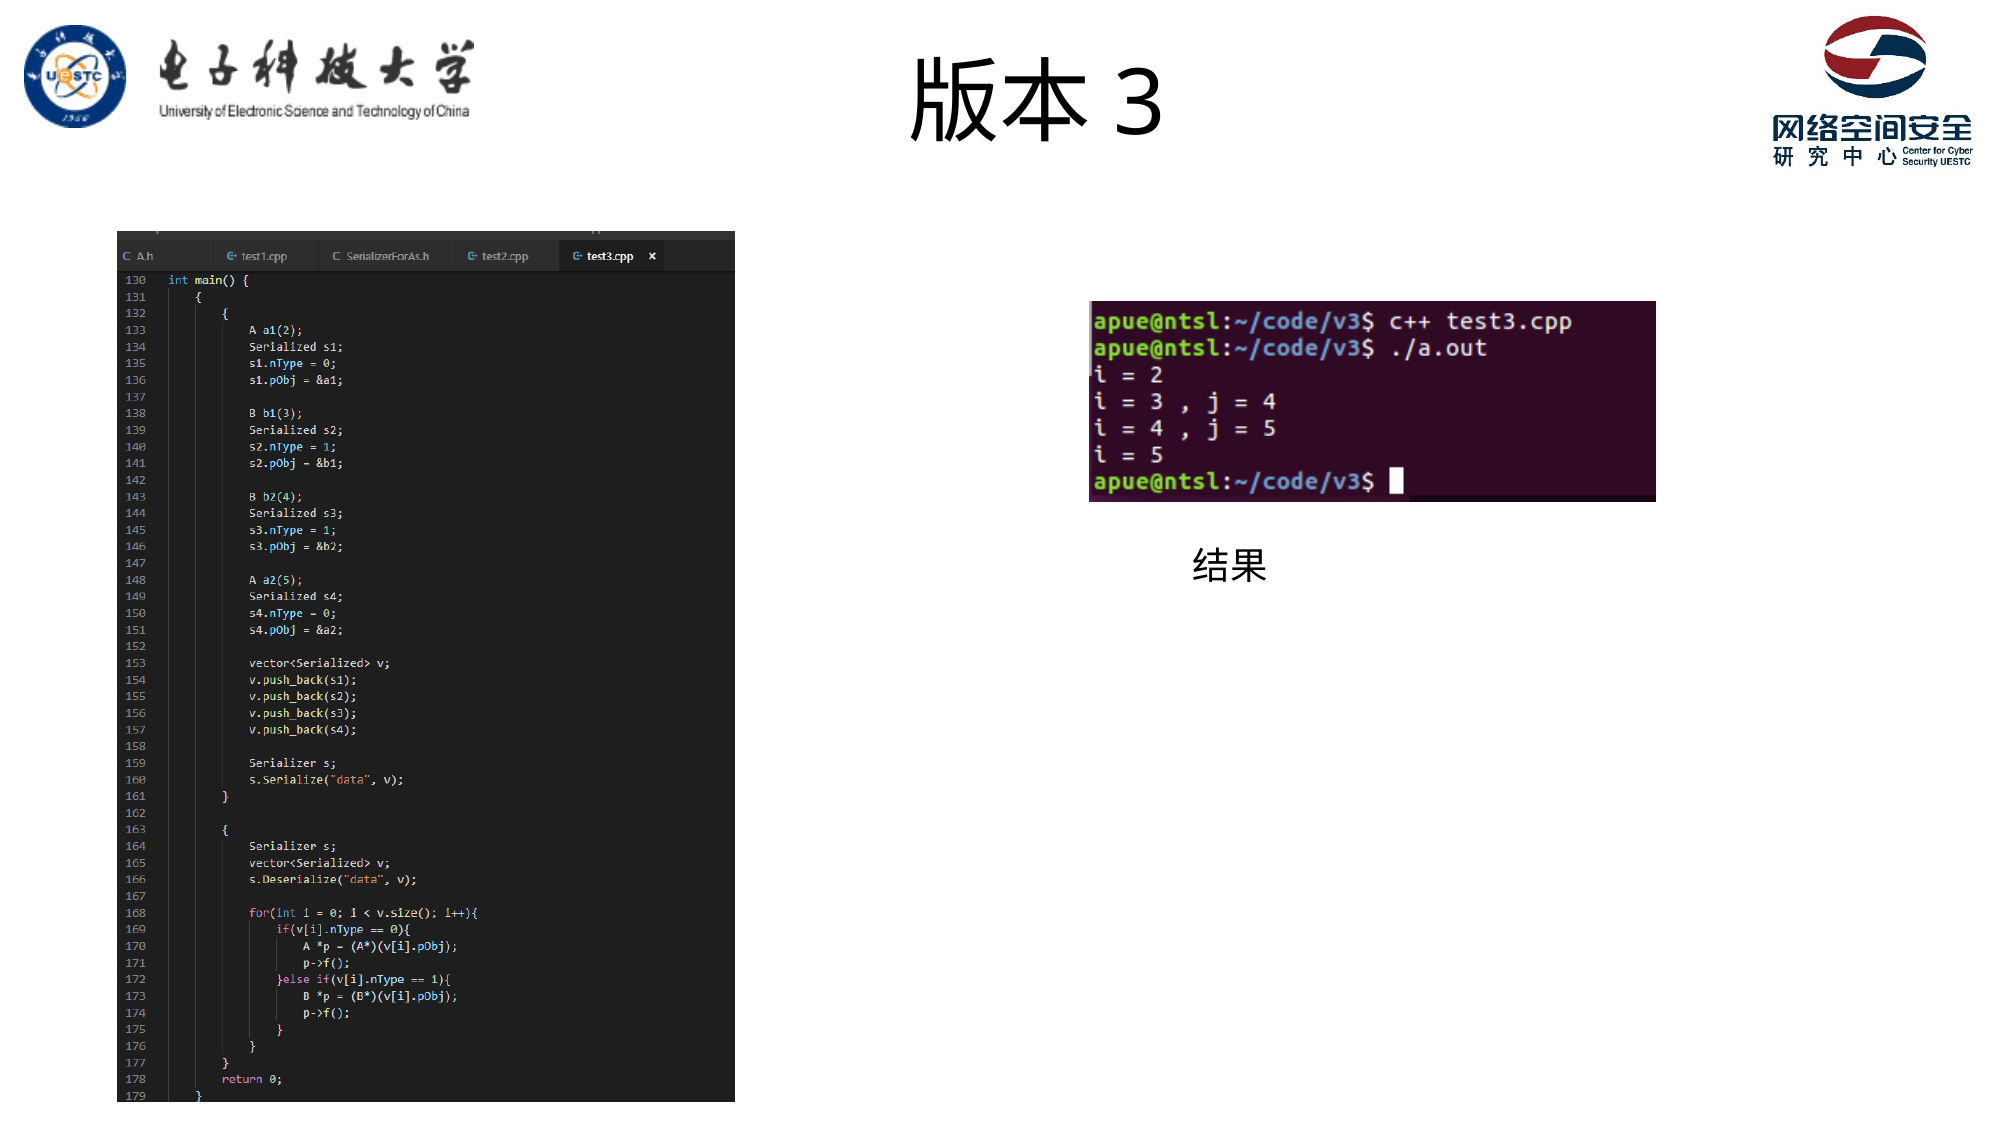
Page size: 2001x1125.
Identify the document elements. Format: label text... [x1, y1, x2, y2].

picture [24, 25, 474, 128]
title 版本3 [336, 40, 1738, 170]
picture [1089, 301, 1656, 502]
text_box 结果 [1178, 534, 1548, 595]
picture [1773, 8, 1973, 173]
picture [117, 231, 735, 1102]
